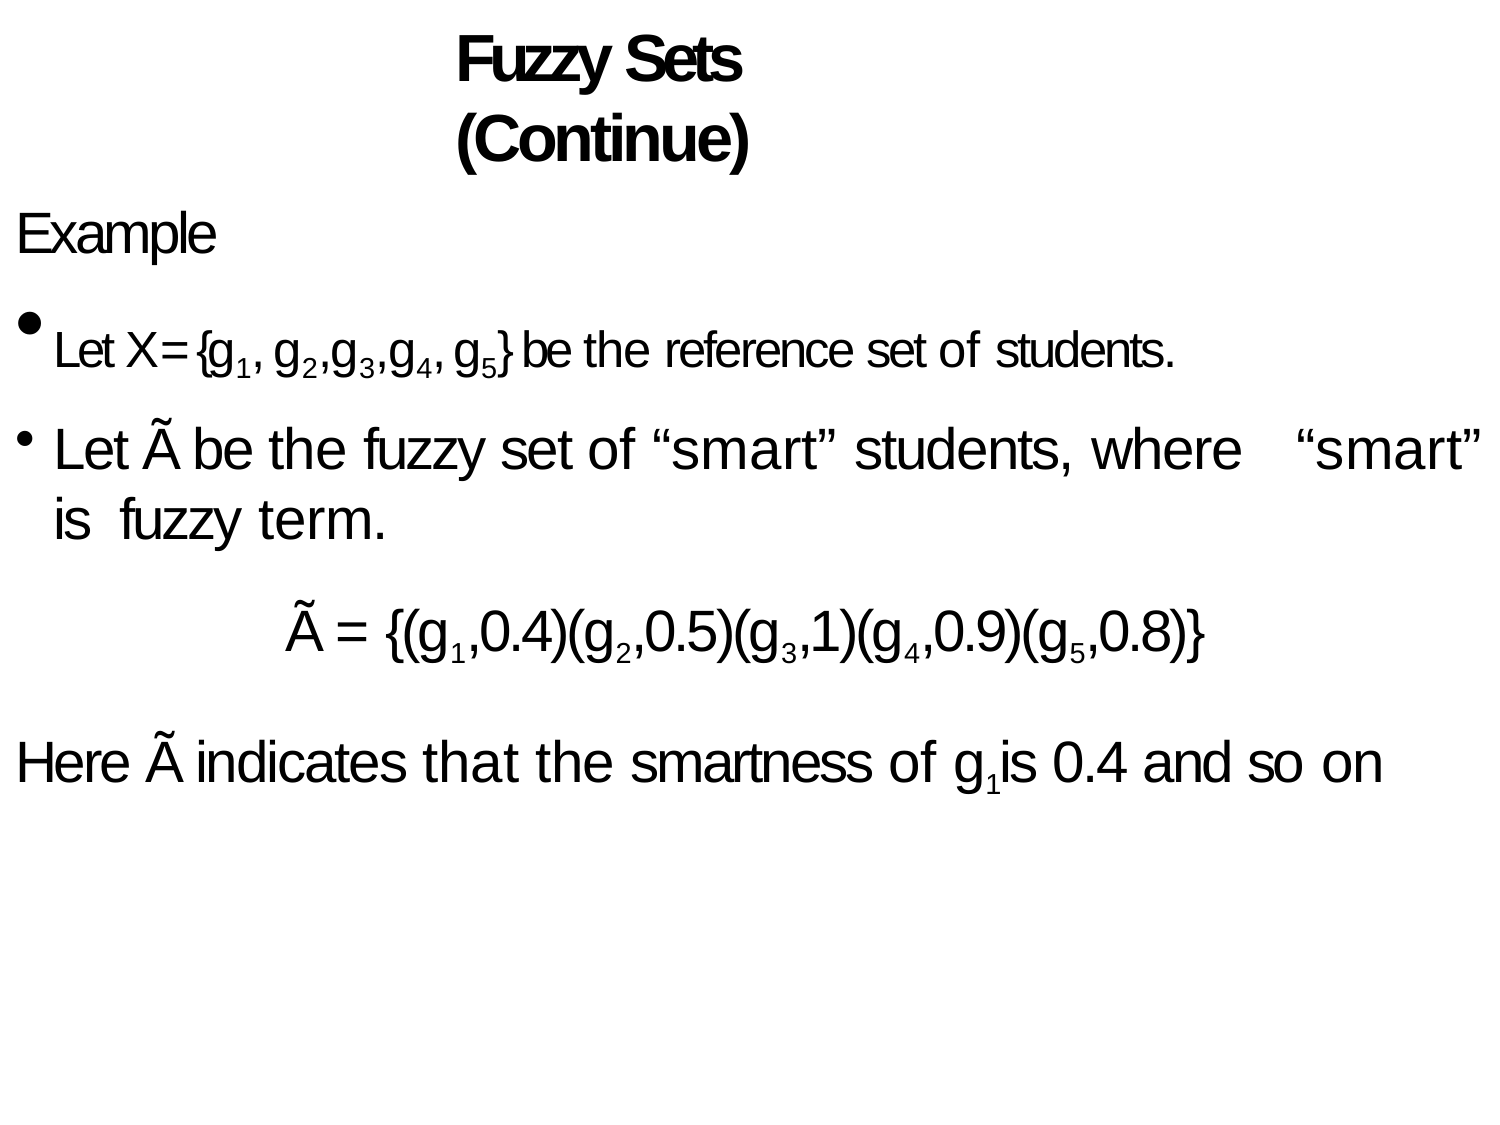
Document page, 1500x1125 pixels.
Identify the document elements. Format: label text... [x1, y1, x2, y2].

title Fuzzy Sets (Continue) [453, 0, 1047, 176]
text_box Example Let X = {g1, g2, g3, g4, g5} be the reference set of students. Let Ã be the fuzzy set of “smart” students, where “smart” is fuzzy term. Ã = {(g1,0.4)(g2,0.5)(g3,1)(g4,0.9)(g5,0.8)} Here Ã indicates that the smartness of g1 is 0.4 and so on [4, 176, 1494, 800]
